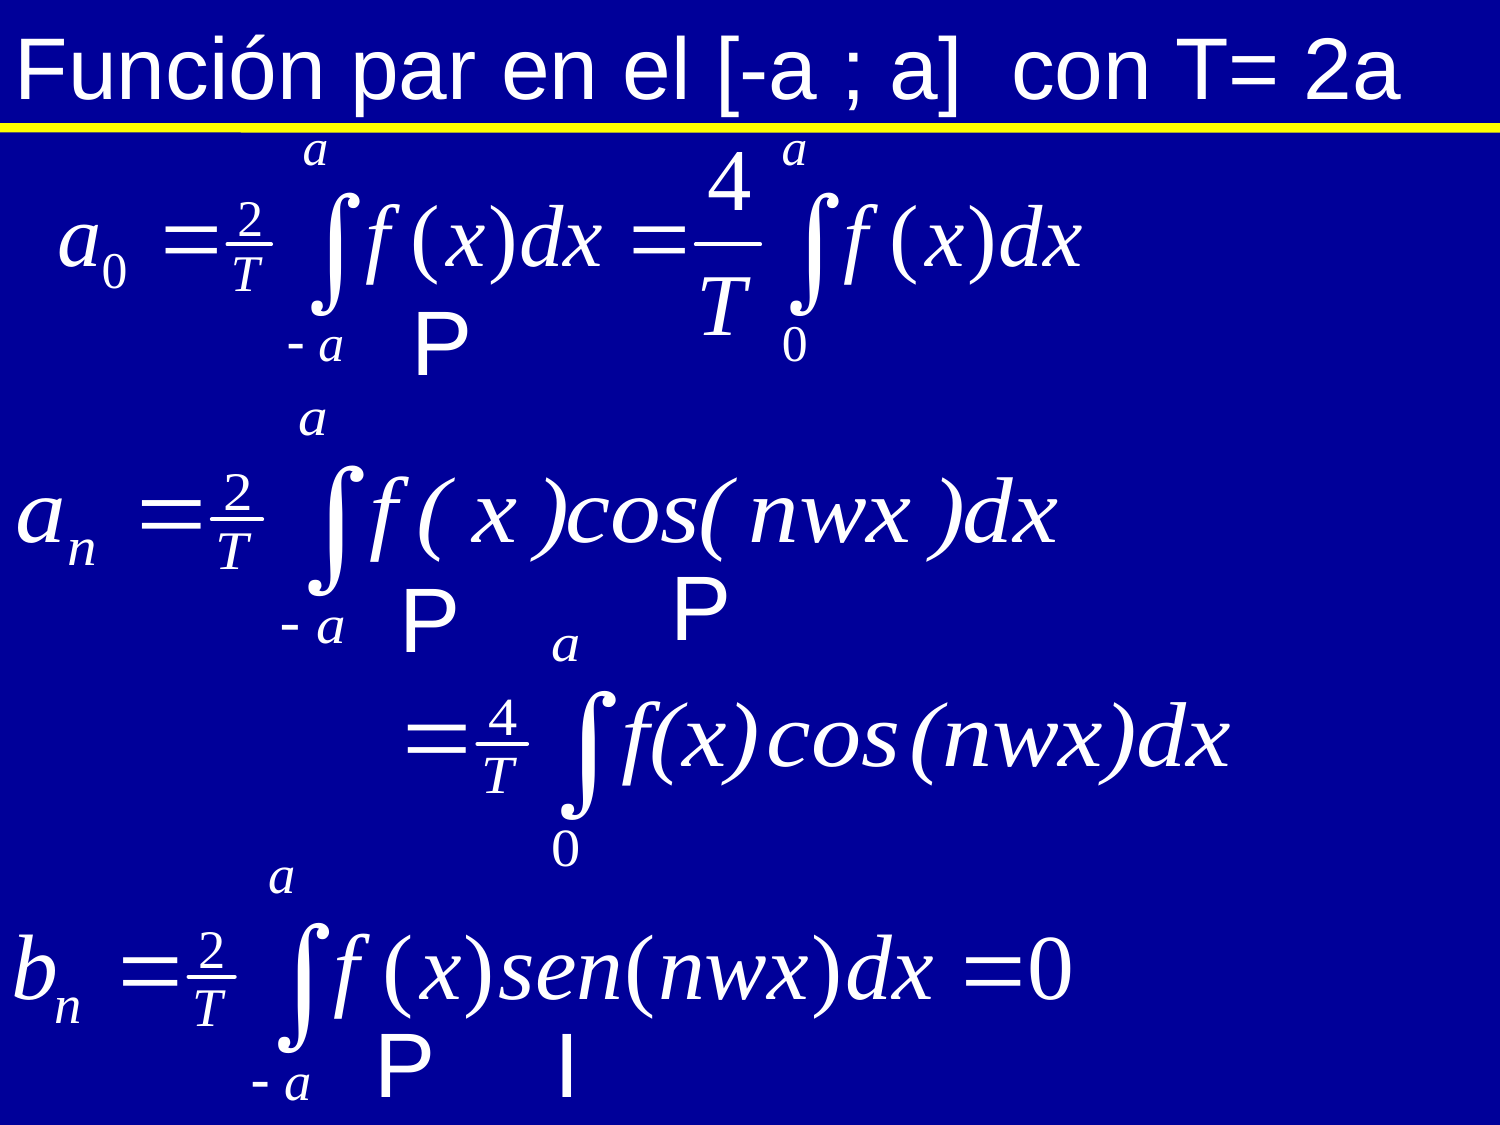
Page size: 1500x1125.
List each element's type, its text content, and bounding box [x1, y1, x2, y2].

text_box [382, 597, 1250, 890]
text_box Función par en el [-a ; a] con T= 2a [0, 4, 1500, 125]
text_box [43, 104, 1099, 384]
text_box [0, 371, 1080, 668]
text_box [0, 829, 1092, 1124]
